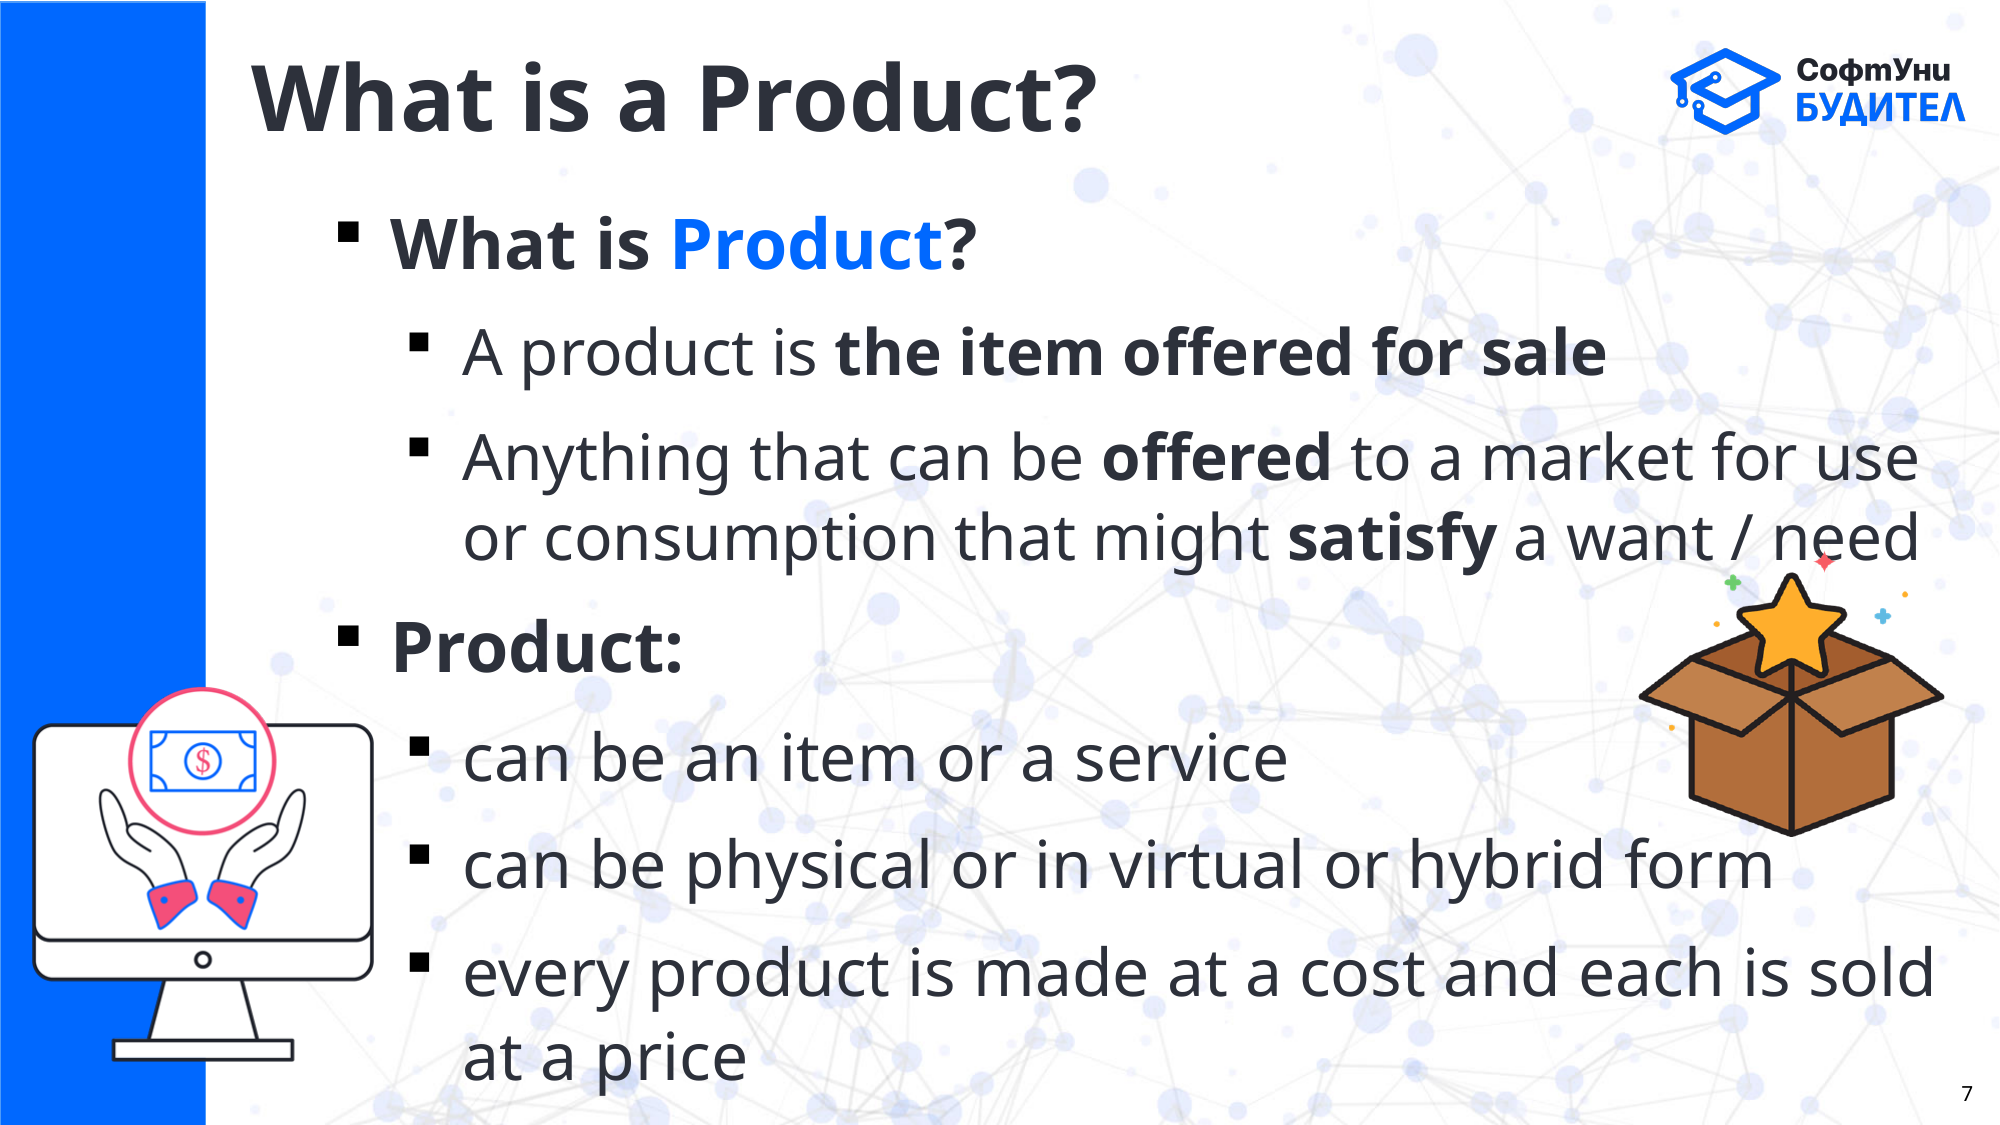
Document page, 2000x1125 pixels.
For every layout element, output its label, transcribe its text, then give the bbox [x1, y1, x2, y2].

list What is Product? A product is the item offered for sale Anything that can be offered to a market for use or consumption that might satisfy a want / need Product: can be an item or a service can be physical or in virtual or hybrid form every product is made at a cost and each is sold at a price [314, 188, 1976, 1102]
title What is a Product? [236, 23, 1650, 166]
slide_number 7 [1927, 1067, 1989, 1117]
picture [0, 0, 2000, 1125]
